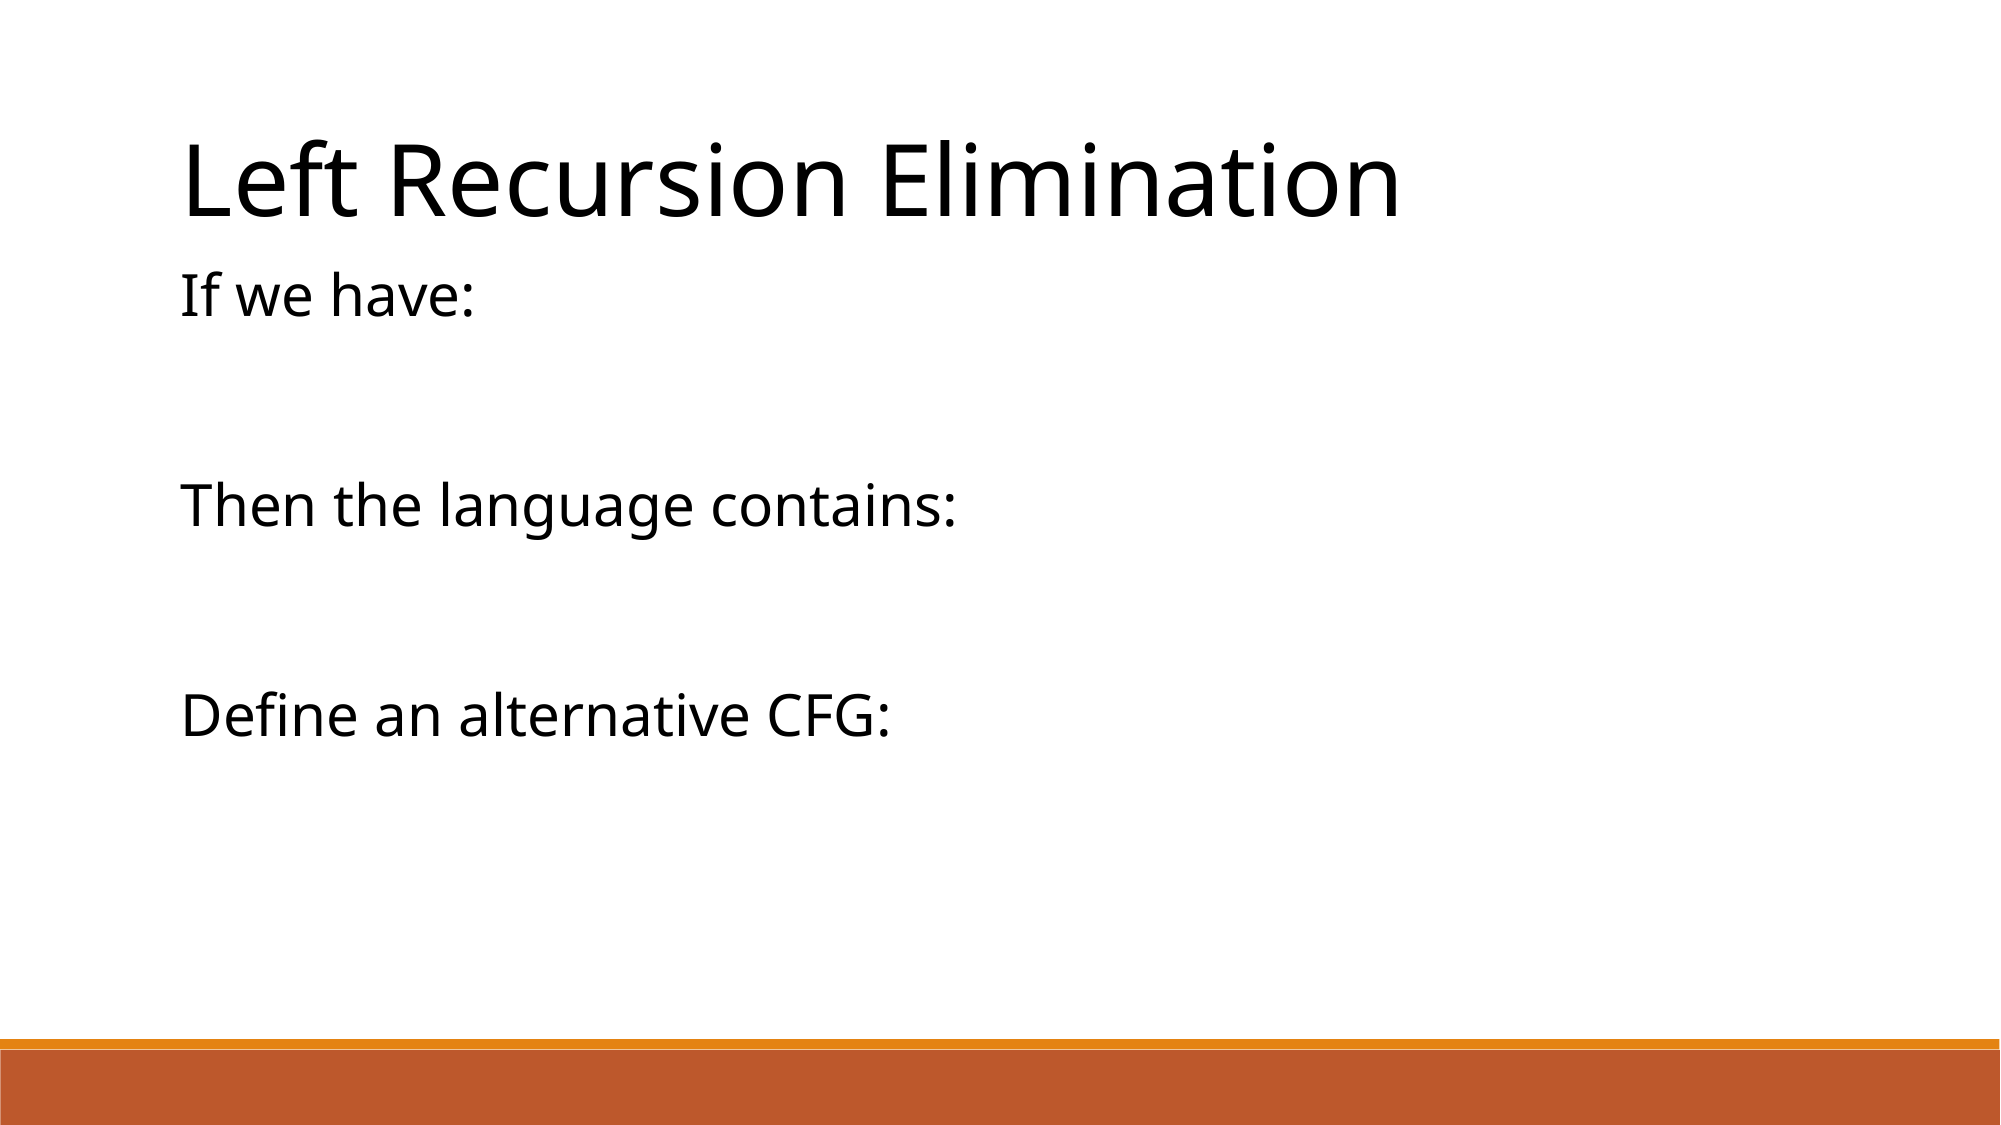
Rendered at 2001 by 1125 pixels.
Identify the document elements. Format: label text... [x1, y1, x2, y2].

text_box Left Recursion Elimination [165, 109, 1829, 245]
